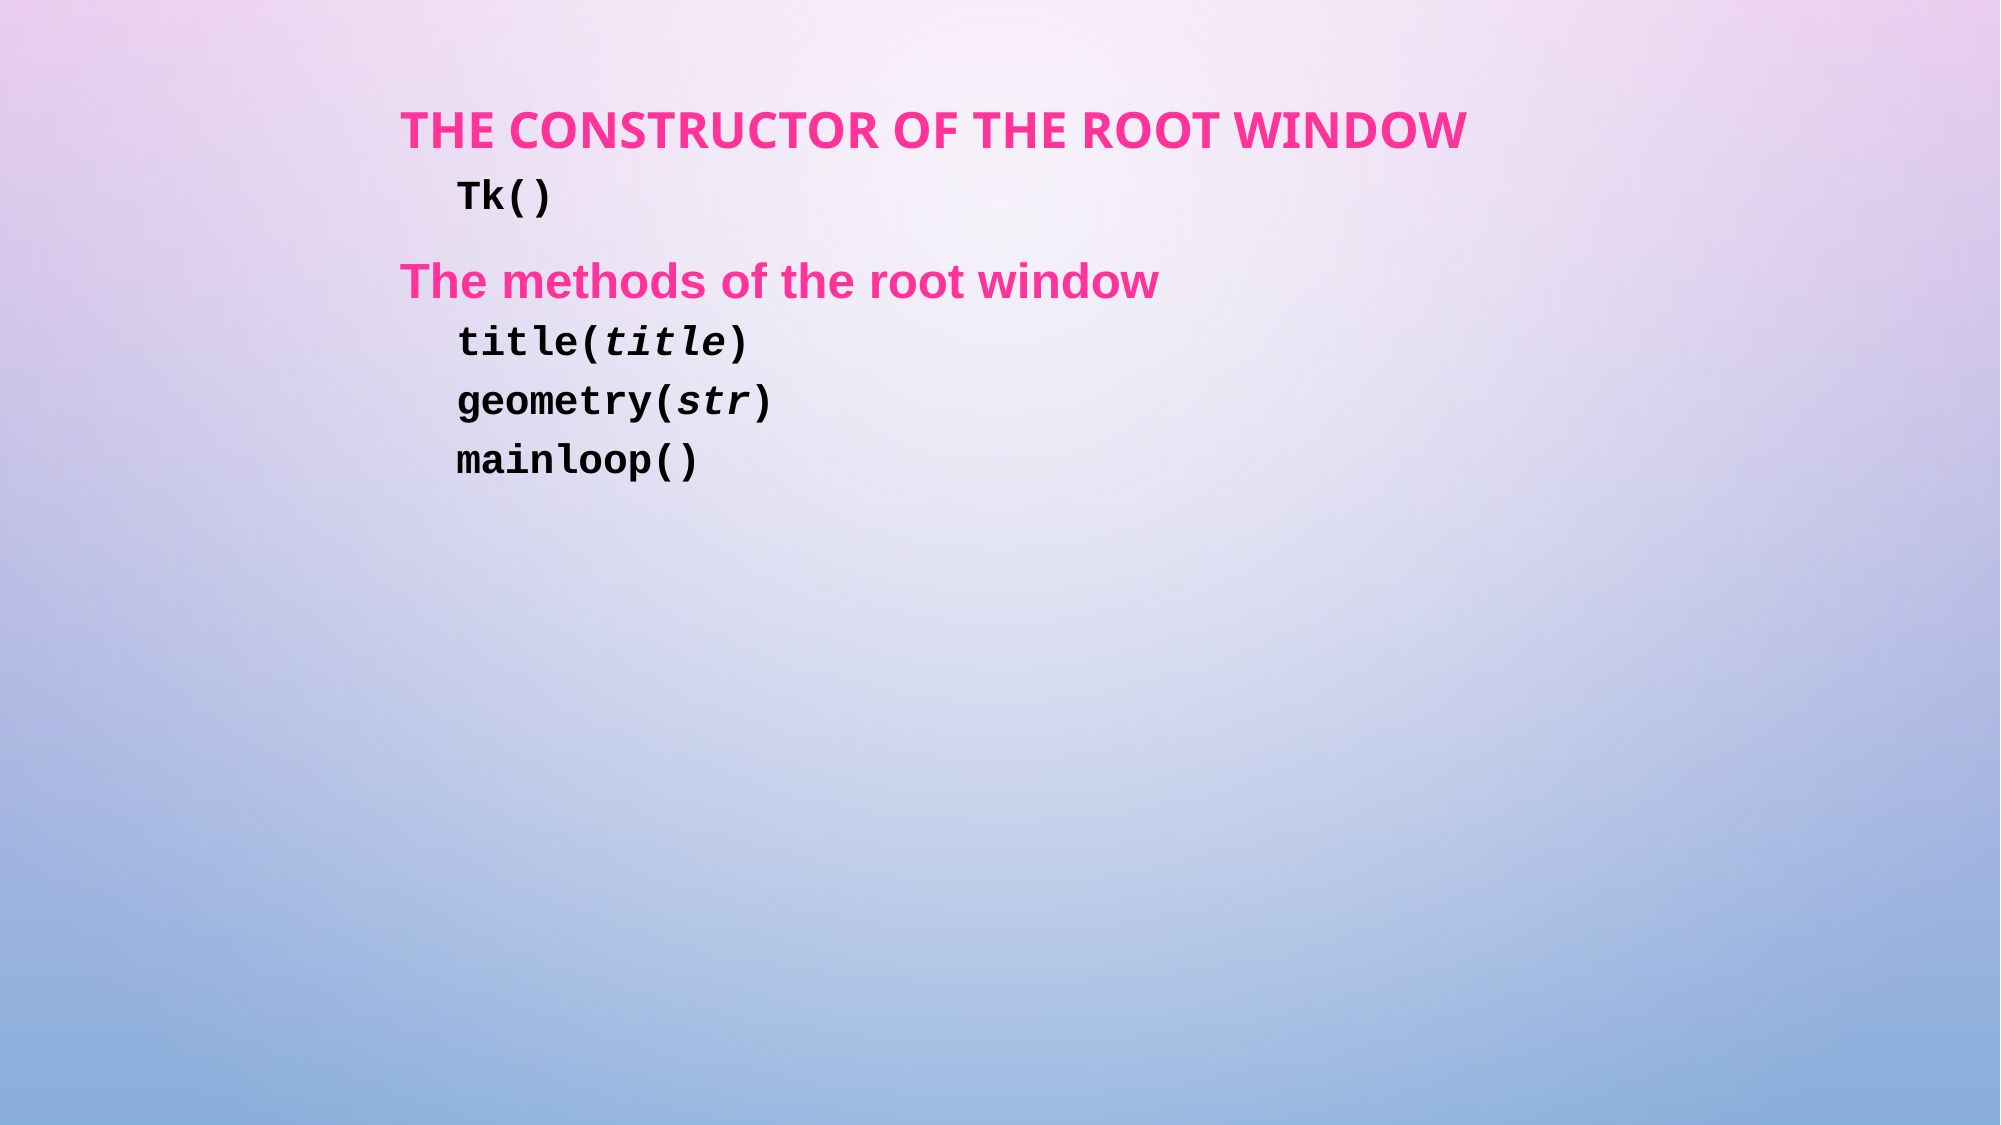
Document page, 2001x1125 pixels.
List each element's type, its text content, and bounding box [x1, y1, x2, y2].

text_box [399, 174, 1600, 503]
title The constructor of the root window [399, 105, 1600, 160]
title How to lay out components in a grid [0, 0, 2000, 615]
